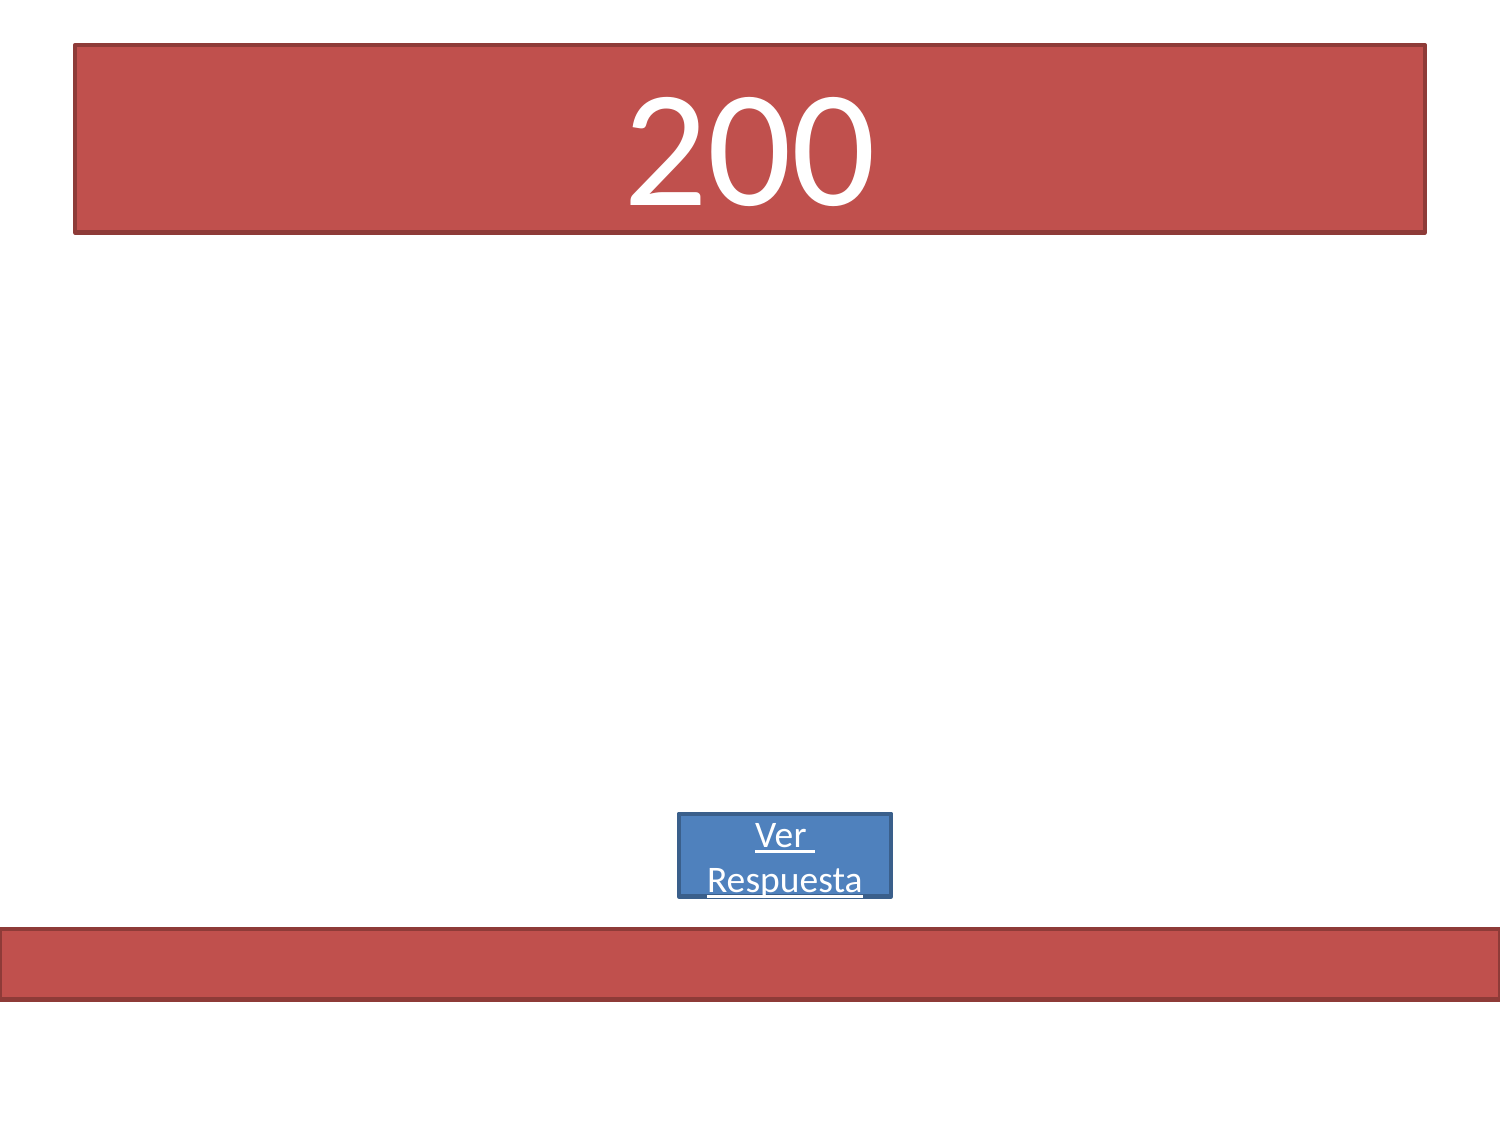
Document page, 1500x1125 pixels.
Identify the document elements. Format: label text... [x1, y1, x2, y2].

text_box [0, 927, 1500, 1002]
title 200 [73, 43, 1427, 235]
text_box Ver Respuesta [677, 812, 893, 899]
